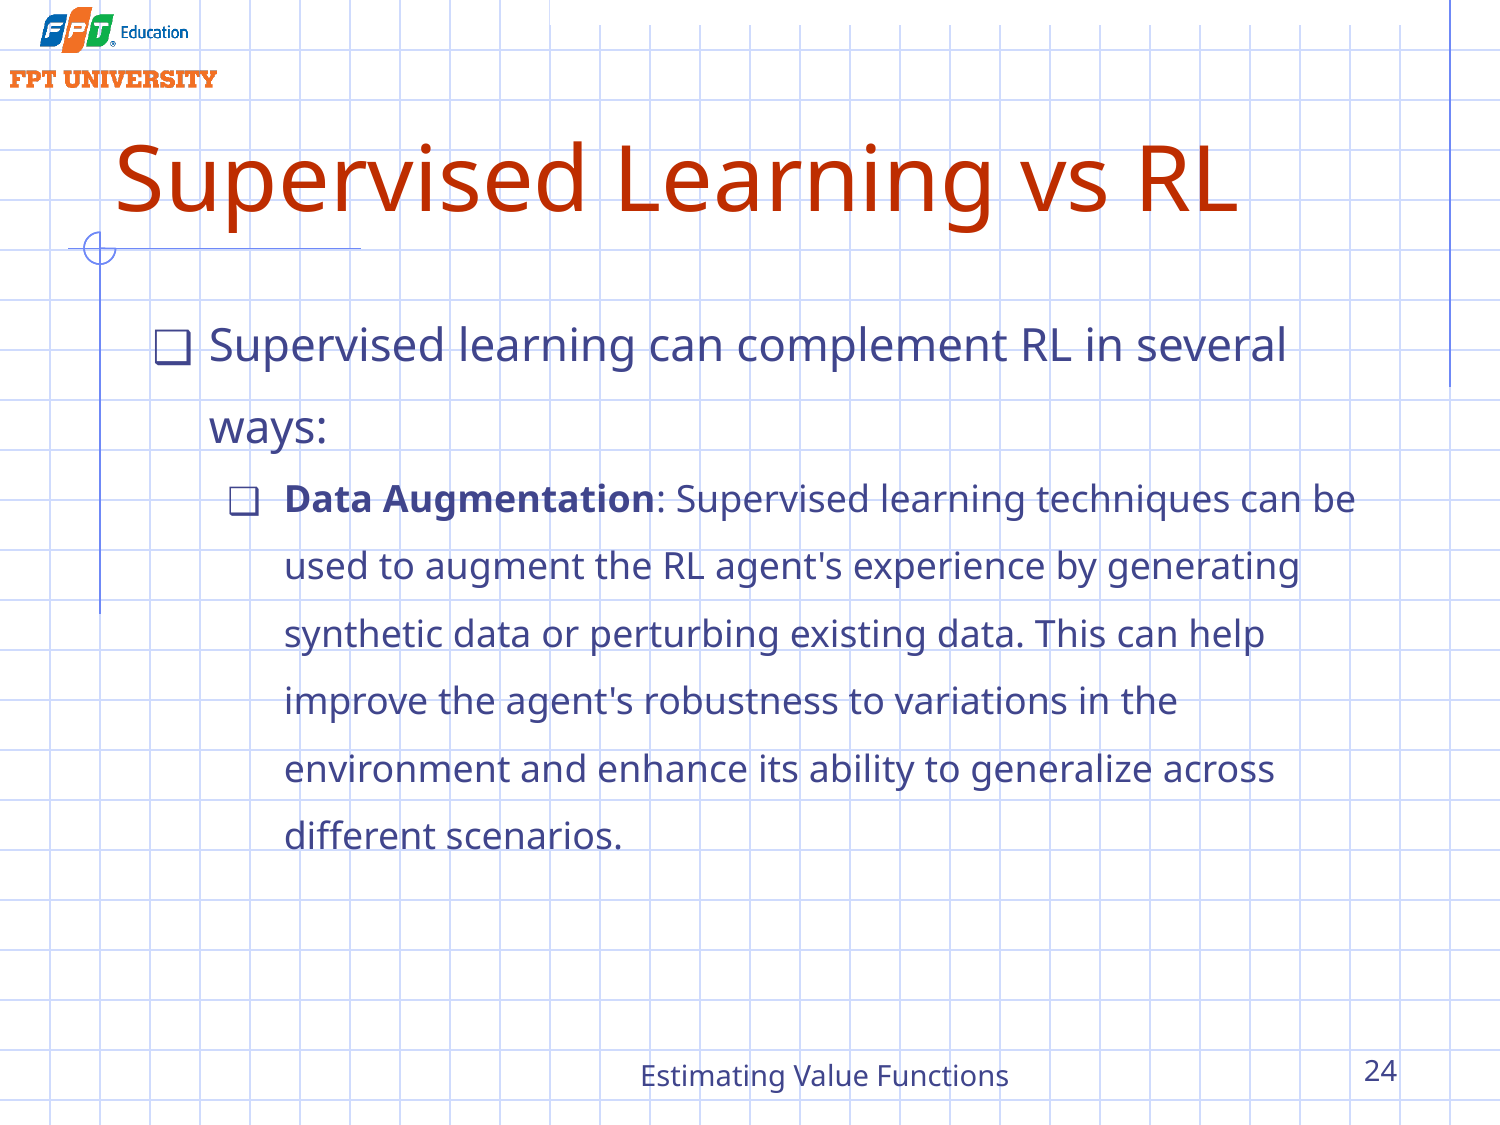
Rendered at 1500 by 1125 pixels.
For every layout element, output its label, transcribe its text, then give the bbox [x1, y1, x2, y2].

list Supervised learning can complement RL in several ways: Data Augmentation: Supervised learning techniques can be used to augment the RL agent's experience by generating synthetic data or perturbing existing data. This can help improve the agent's robustness to variations in the environment and enhance its ability to generalize across different scenarios. [137, 280, 1400, 988]
picture [10, 6, 217, 88]
text_box 24 [1099, 1024, 1413, 1100]
text_box Estimating Value Functions [587, 1024, 1063, 1100]
title Supervised Learning vs RL [99, 50, 1490, 238]
